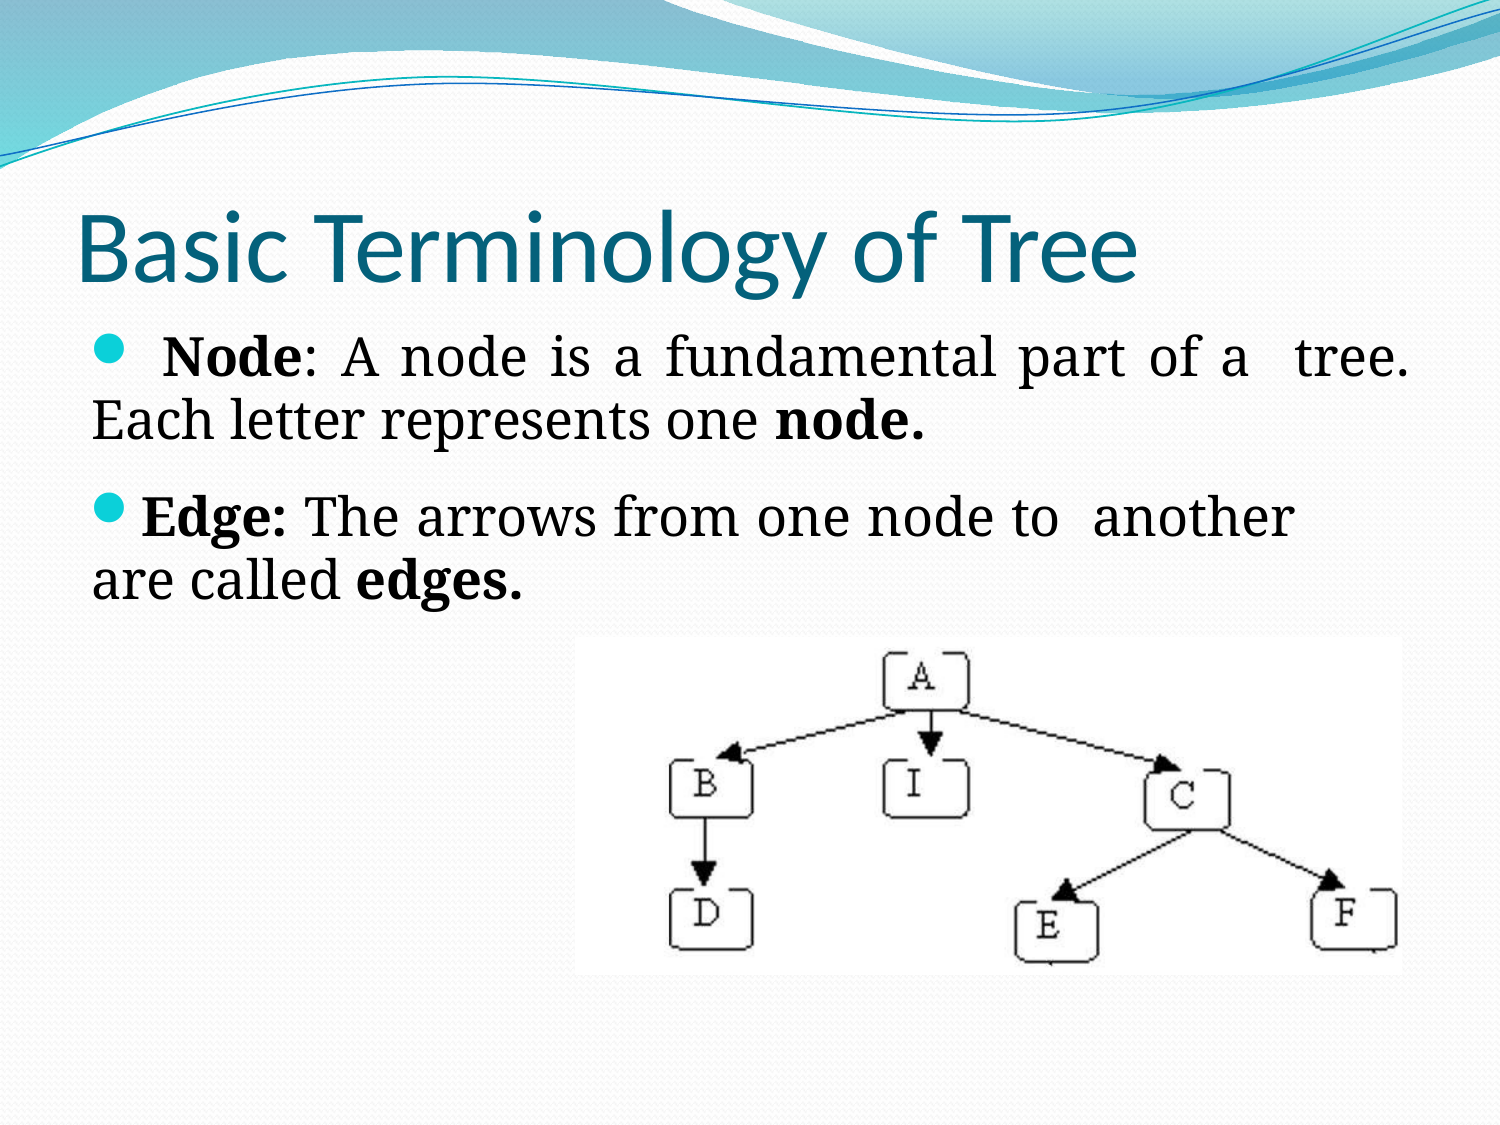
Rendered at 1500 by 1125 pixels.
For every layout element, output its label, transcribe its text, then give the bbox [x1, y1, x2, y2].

title Basic Terminology of Tree [75, 115, 1425, 303]
text_box [574, 637, 1403, 975]
list Node: A node is a fundamental part of a tree. Each letter represents one node. Edge: The arrows from one node to another are called edges. [75, 317, 1425, 1038]
